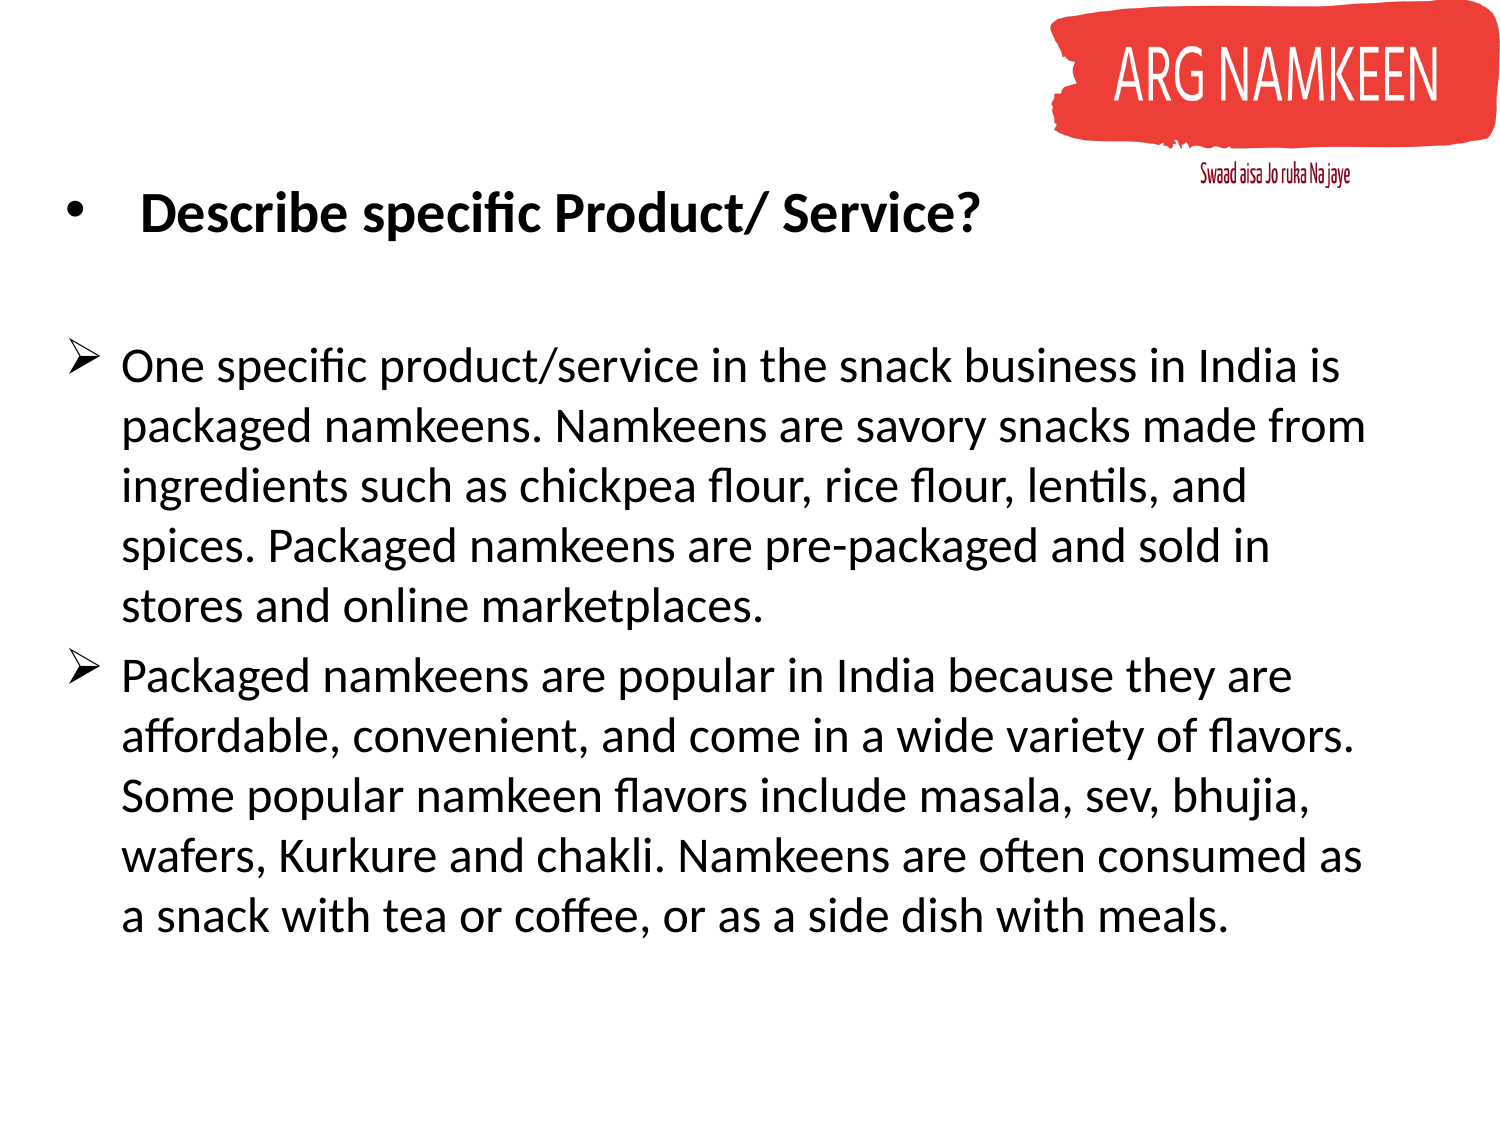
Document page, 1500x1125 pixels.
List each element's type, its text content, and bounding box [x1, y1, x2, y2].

list One specific product/service in the snack business in India is packaged namkeens. Namkeens are savory snacks made from ingredients such as chickpea flour, rice flour, lentils, and spices. Packaged namkeens are pre-packaged and sold in stores and online marketplaces. Packaged namkeens are popular in India because they are affordable, convenient, and come in a wide variety of flavors. Some popular namkeen flavors include masala, sev, bhujia, wafers, Kurkure and chakli. Namkeens are often consumed as a snack with tea or coffee, or as a side dish with meals. [50, 324, 1400, 1068]
picture [1050, 0, 1500, 188]
title Describe specific Product/ Service? [50, 137, 1400, 324]
